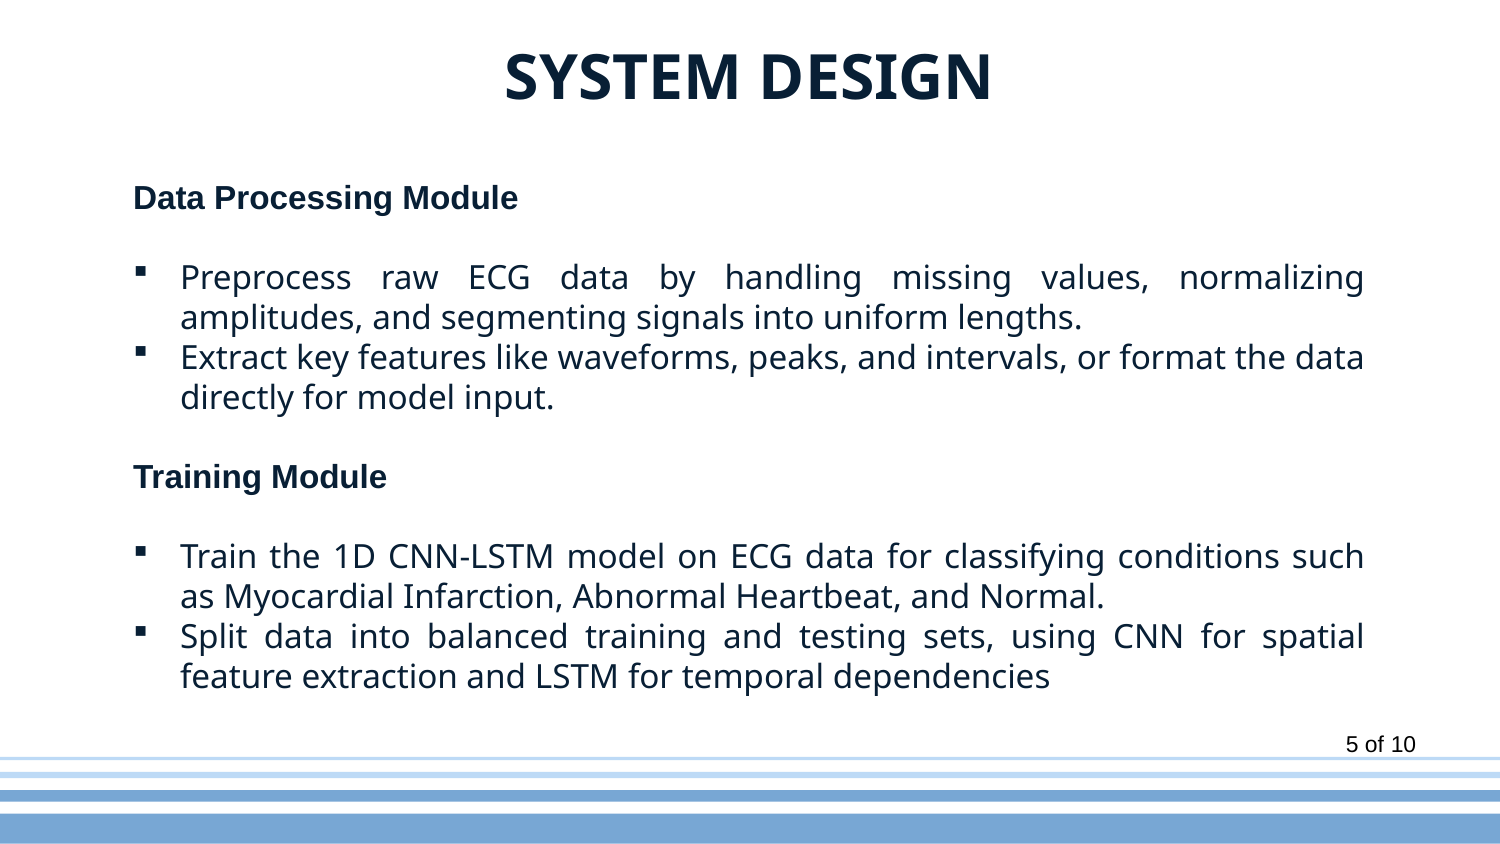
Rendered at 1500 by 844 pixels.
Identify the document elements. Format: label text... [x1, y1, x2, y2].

title SYSTEM DESIGN [118, 21, 1382, 123]
text_box 5 of 10 [1331, 721, 1455, 765]
list Data Processing Module Preprocess raw ECG data by handling missing values, normalizing amplitudes, and segmenting signals into uniform lengths. Extract key features like waveforms, peaks, and intervals, or format the data directly for model input. Training Module Train the 1D CNN-LSTM model on ECG data for classifying conditions such as Myocardial Infarction, Abnormal Heartbeat, and Normal. Split data into balanced training and testing sets, using CNN for spatial feature extraction and LSTM for temporal dependencies [118, 168, 1382, 703]
